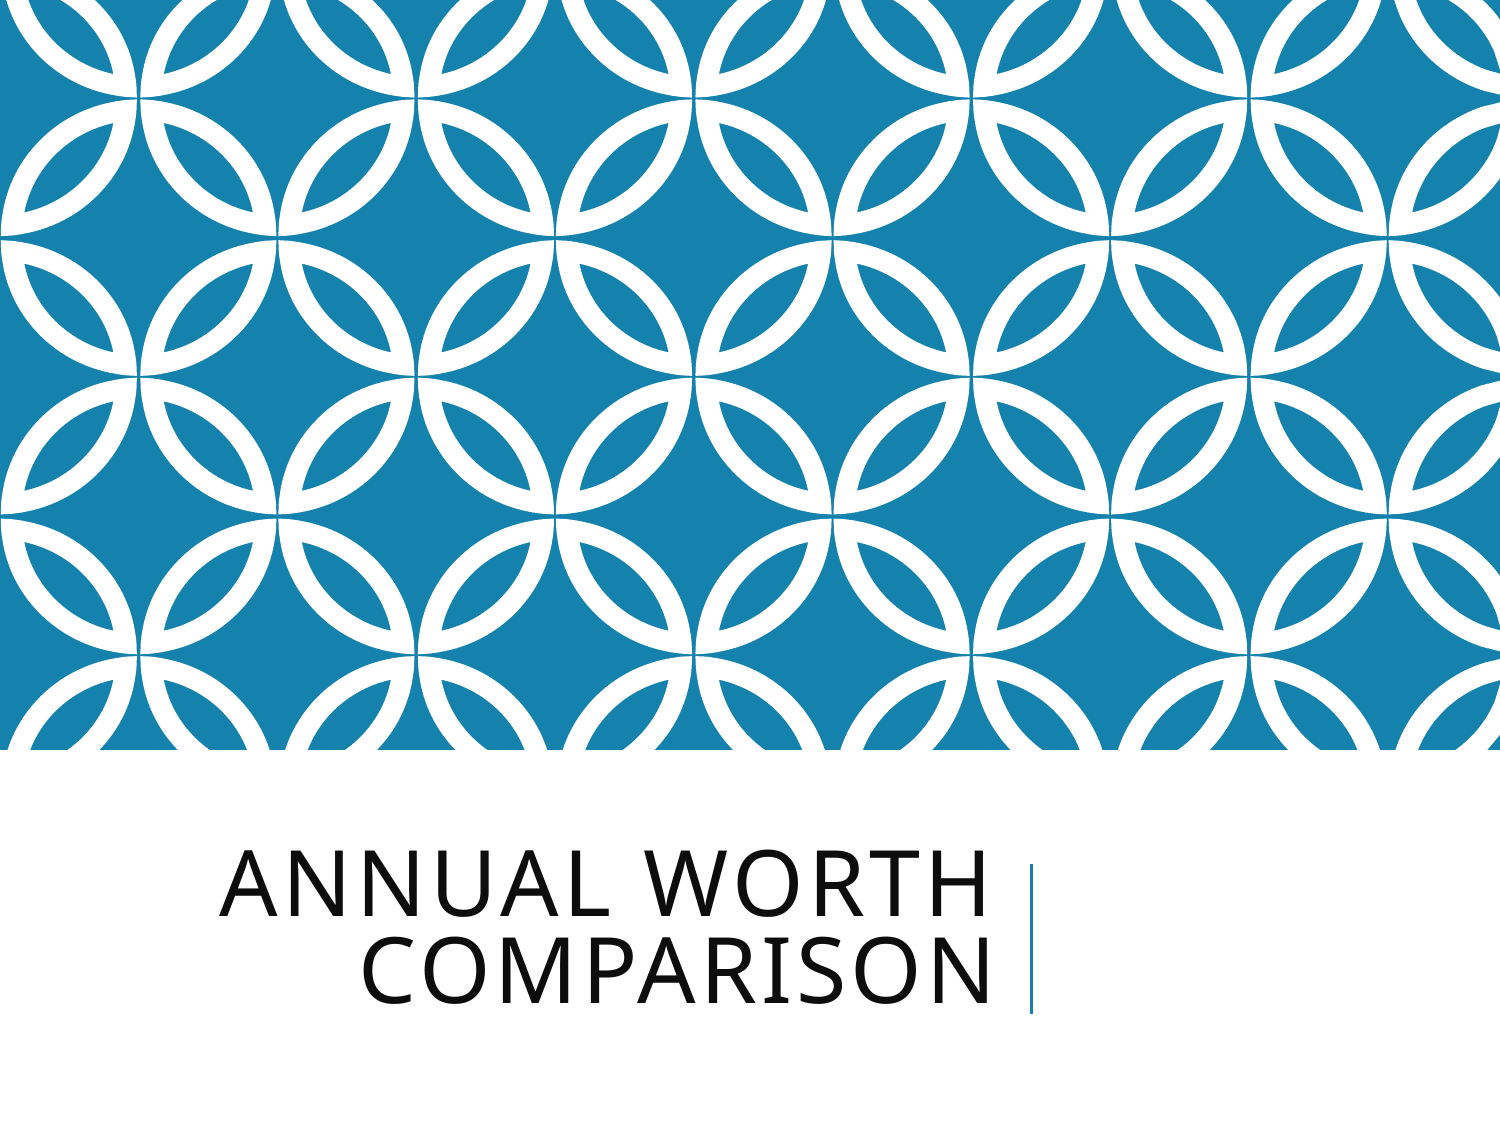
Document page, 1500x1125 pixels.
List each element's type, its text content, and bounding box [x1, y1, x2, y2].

title ANNUAL WORTH COMPARISON [56, 813, 1013, 1054]
